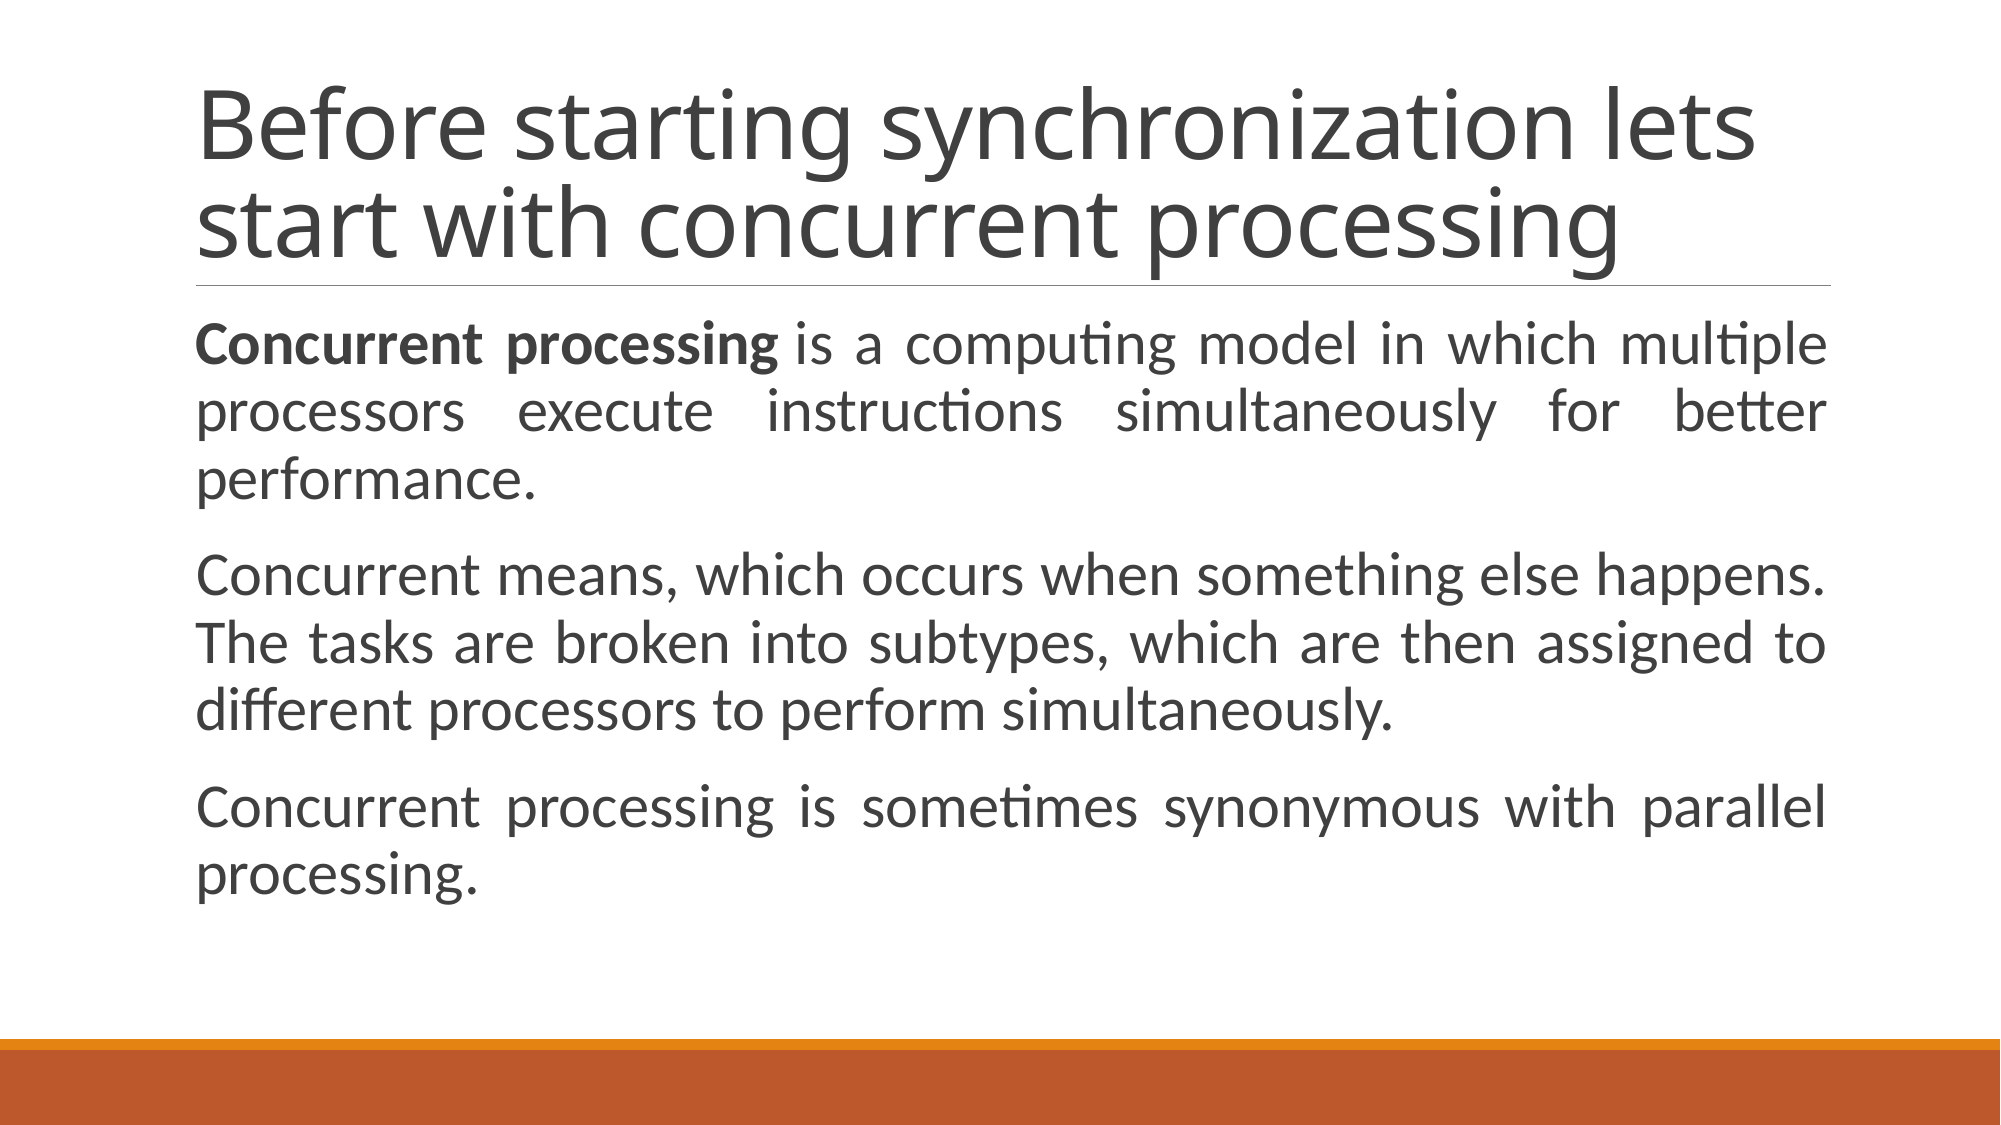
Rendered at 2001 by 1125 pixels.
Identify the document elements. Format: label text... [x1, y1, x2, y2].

title Before starting synchronization lets start with concurrent processing [180, 47, 1830, 285]
list Concurrent processing is a computing model in which multiple processors execute instructions simultaneously for better performance. Concurrent means, which occurs when something else happens. The tasks are broken into subtypes, which are then assigned to different processors to perform simultaneously. Concurrent processing is sometimes synonymous with parallel processing. [180, 302, 1830, 963]
